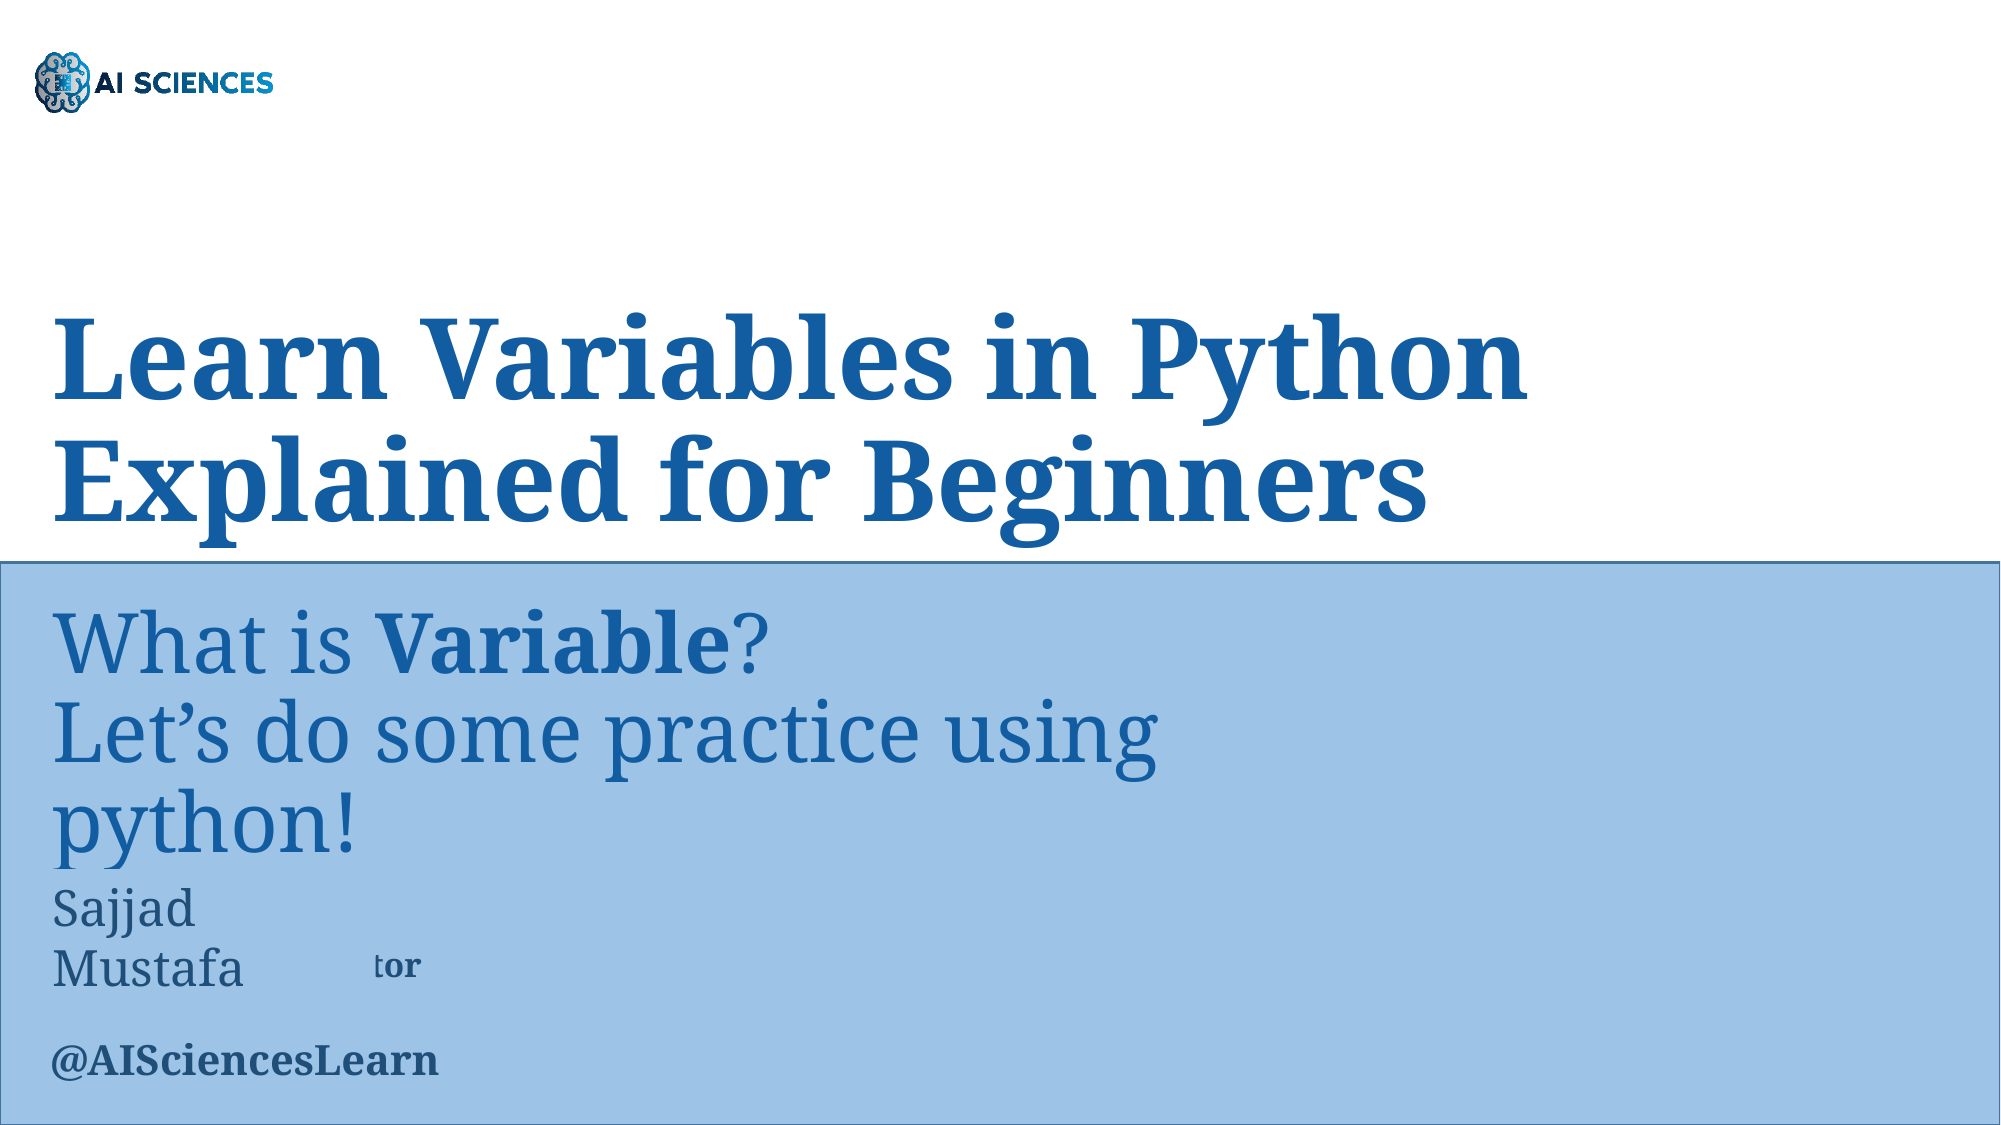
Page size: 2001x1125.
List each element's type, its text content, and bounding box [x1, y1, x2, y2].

picture [67, 56, 77, 67]
picture [35, 52, 273, 113]
text_box Learn Variables in Python Explained for Beginners [37, 295, 1567, 563]
picture [264, 77, 273, 82]
text_box What is Variable? Let’s do some practice using python! [37, 593, 1281, 894]
text_box Sajjad Mustafa [37, 869, 376, 1004]
picture [79, 89, 86, 99]
